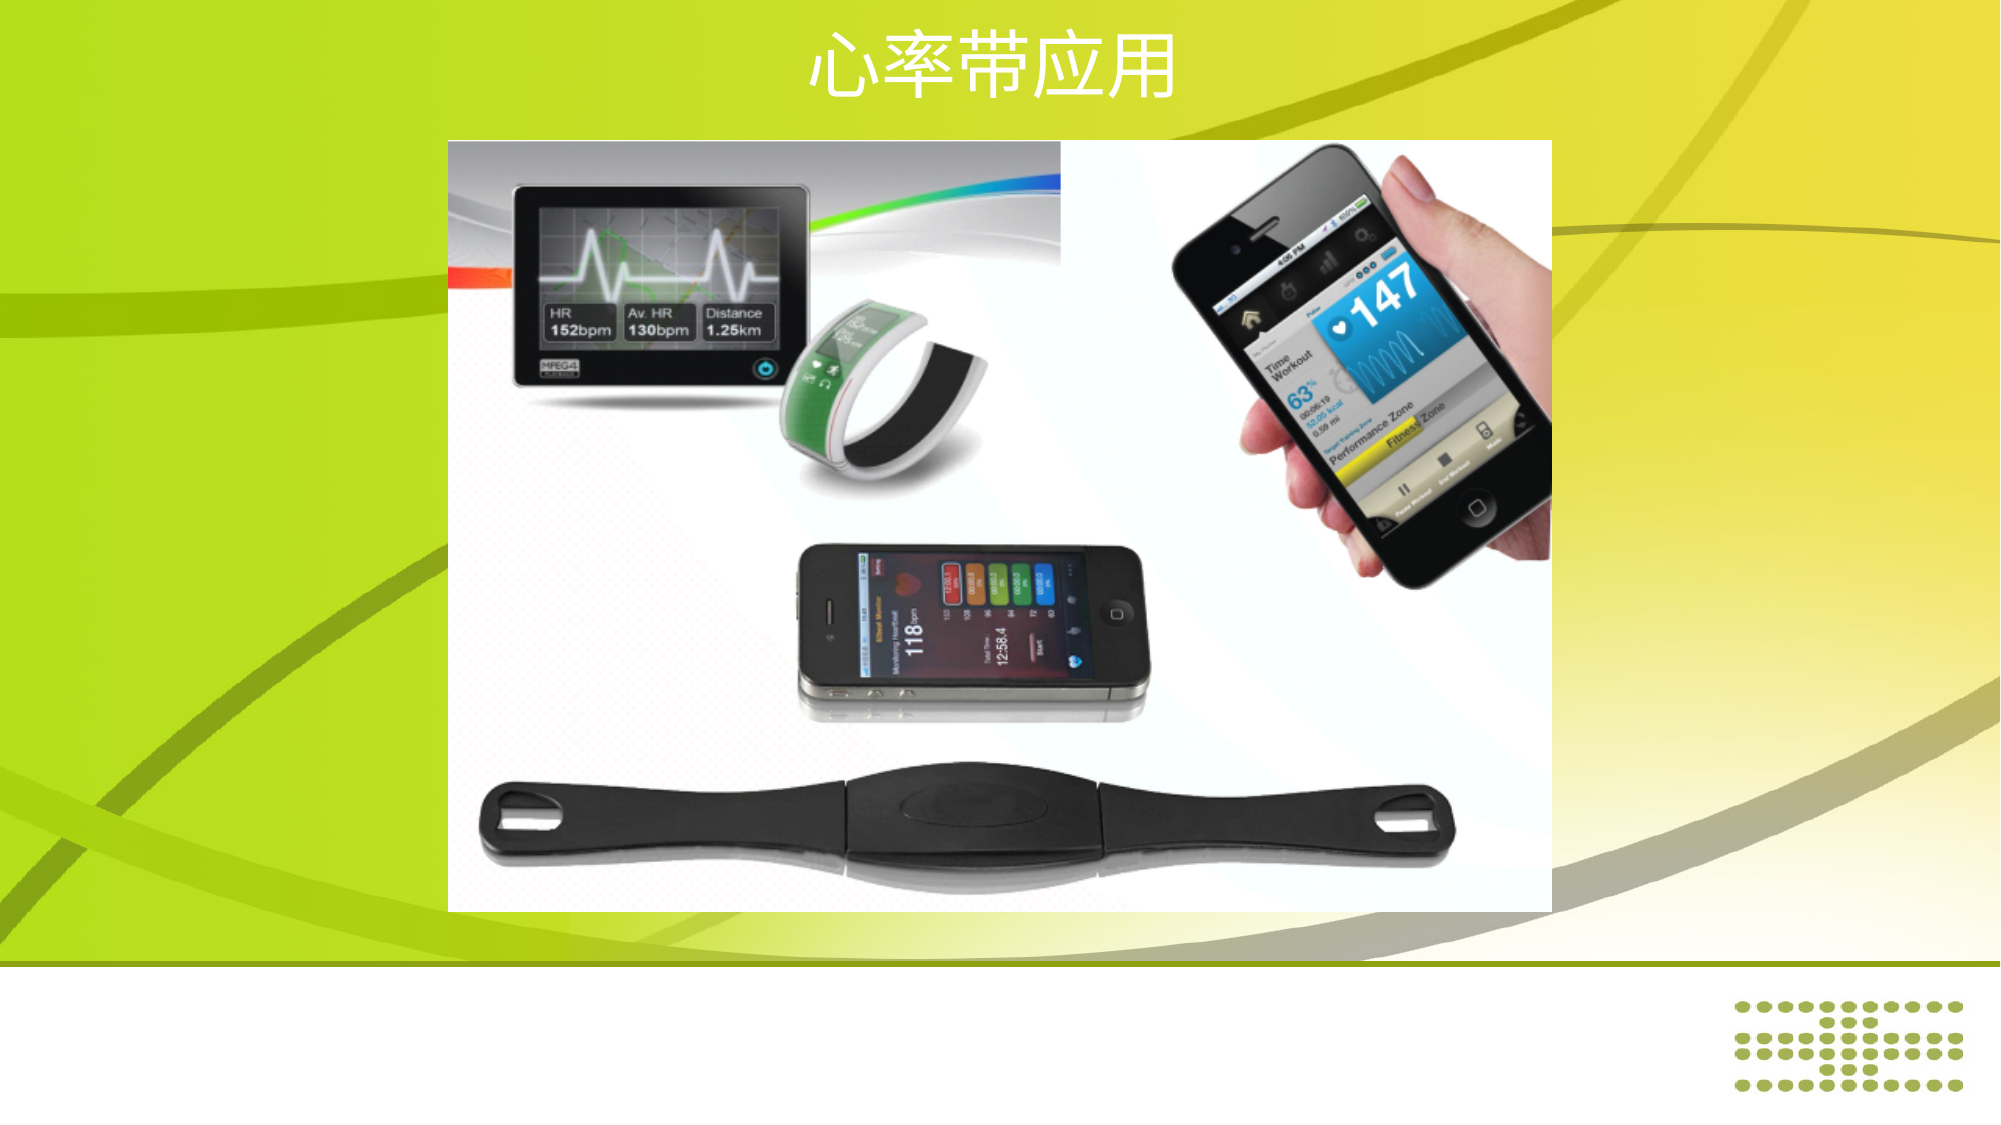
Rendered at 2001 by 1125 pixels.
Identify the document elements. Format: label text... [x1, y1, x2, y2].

picture [0, 0, 2001, 1125]
title 心率带应用 [549, 24, 1438, 101]
